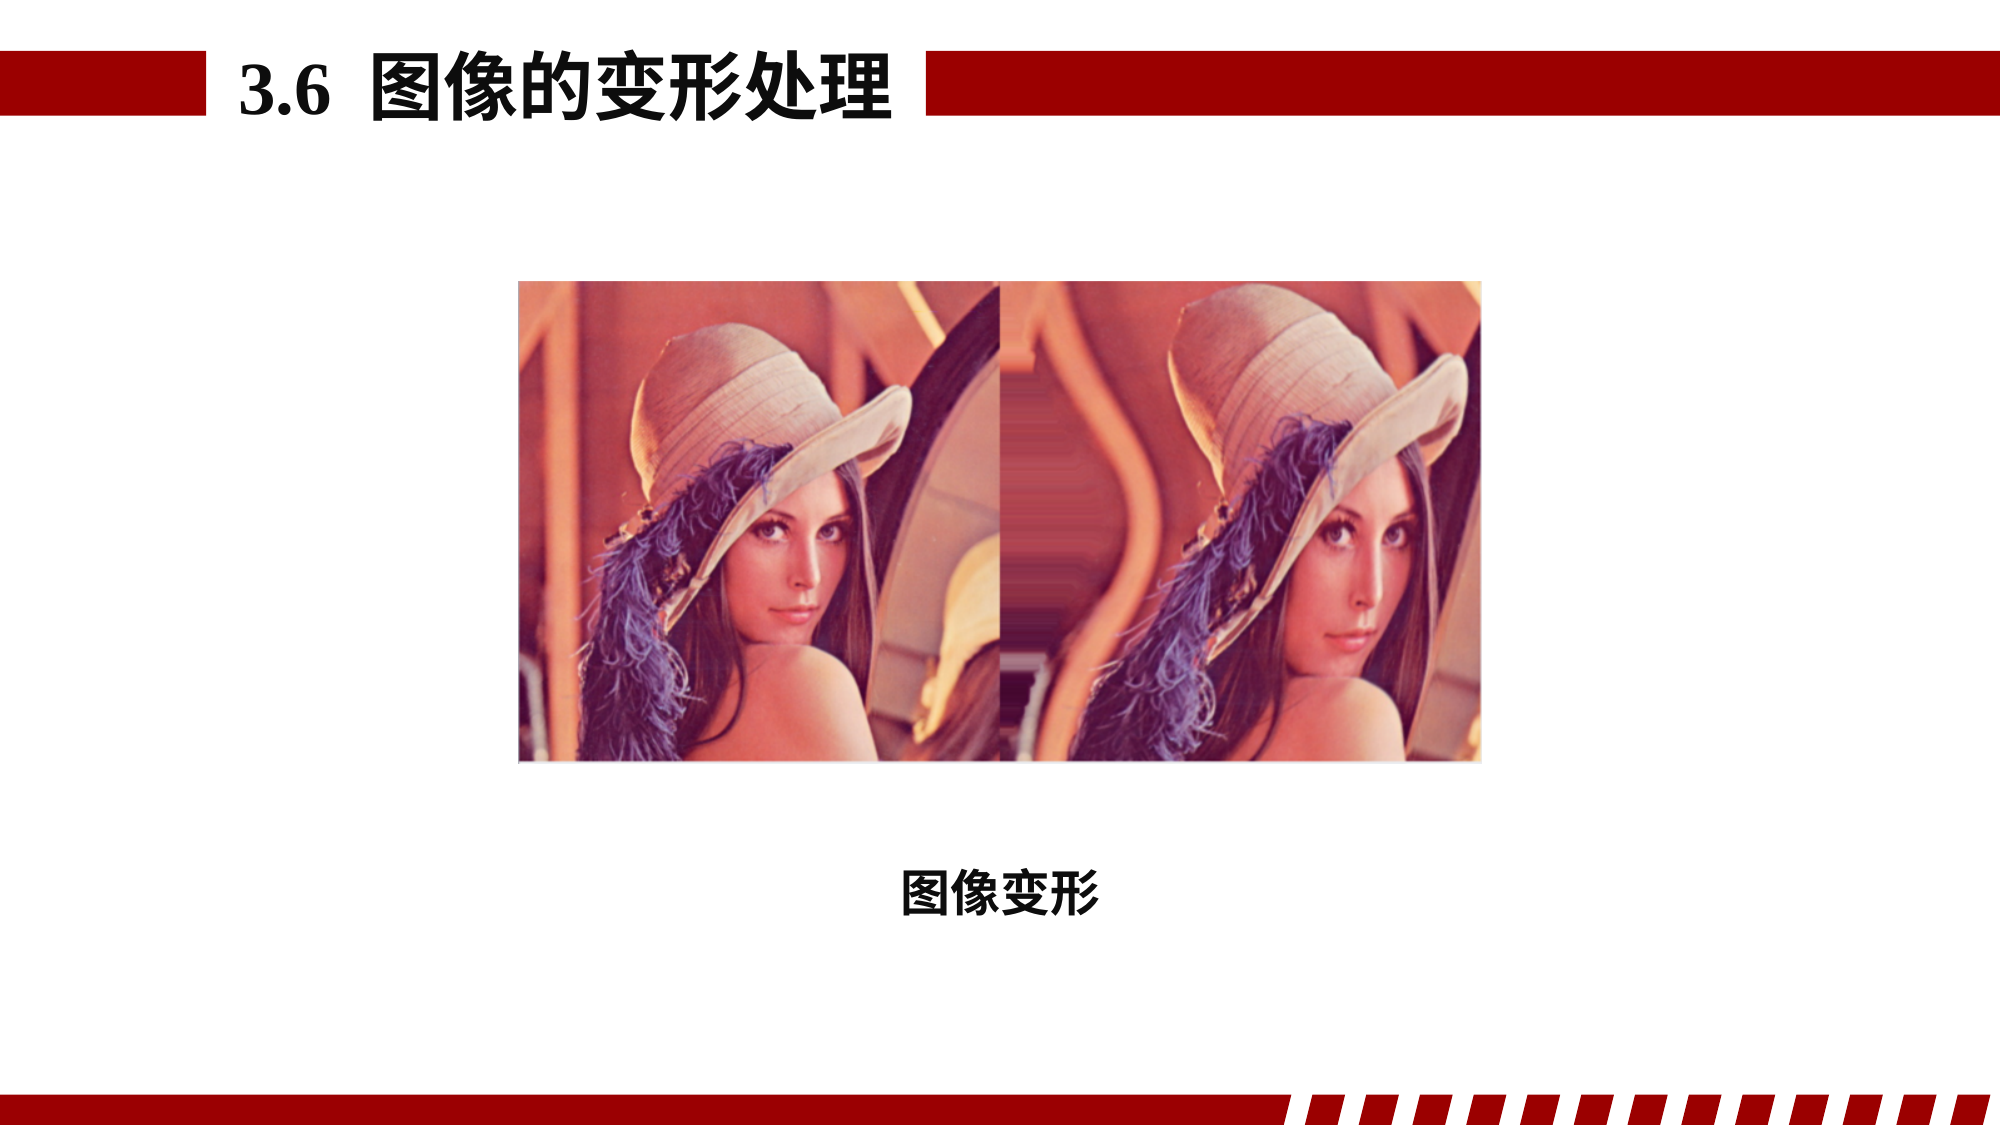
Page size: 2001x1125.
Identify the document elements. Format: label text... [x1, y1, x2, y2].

text_box [1949, 1093, 1992, 1125]
text_box [1733, 1093, 1777, 1125]
text_box [926, 50, 2000, 117]
text_box [1841, 1093, 1885, 1125]
text_box [1465, 1093, 1508, 1125]
text_box [1787, 1093, 1831, 1125]
text_box 图像变形 [822, 853, 1178, 929]
text_box [1357, 1093, 1401, 1125]
text_box [1572, 1093, 1616, 1125]
text_box [0, 50, 206, 117]
picture [518, 281, 1482, 765]
text_box [1895, 1093, 1938, 1125]
text_box [1303, 1093, 1347, 1125]
text_box [1680, 1093, 1723, 1125]
text_box [1411, 1093, 1454, 1125]
text_box 3.6 图像的变形处理 [206, 32, 926, 137]
text_box [0, 1093, 1293, 1125]
text_box [1518, 1093, 1562, 1125]
text_box [1626, 1093, 1670, 1125]
